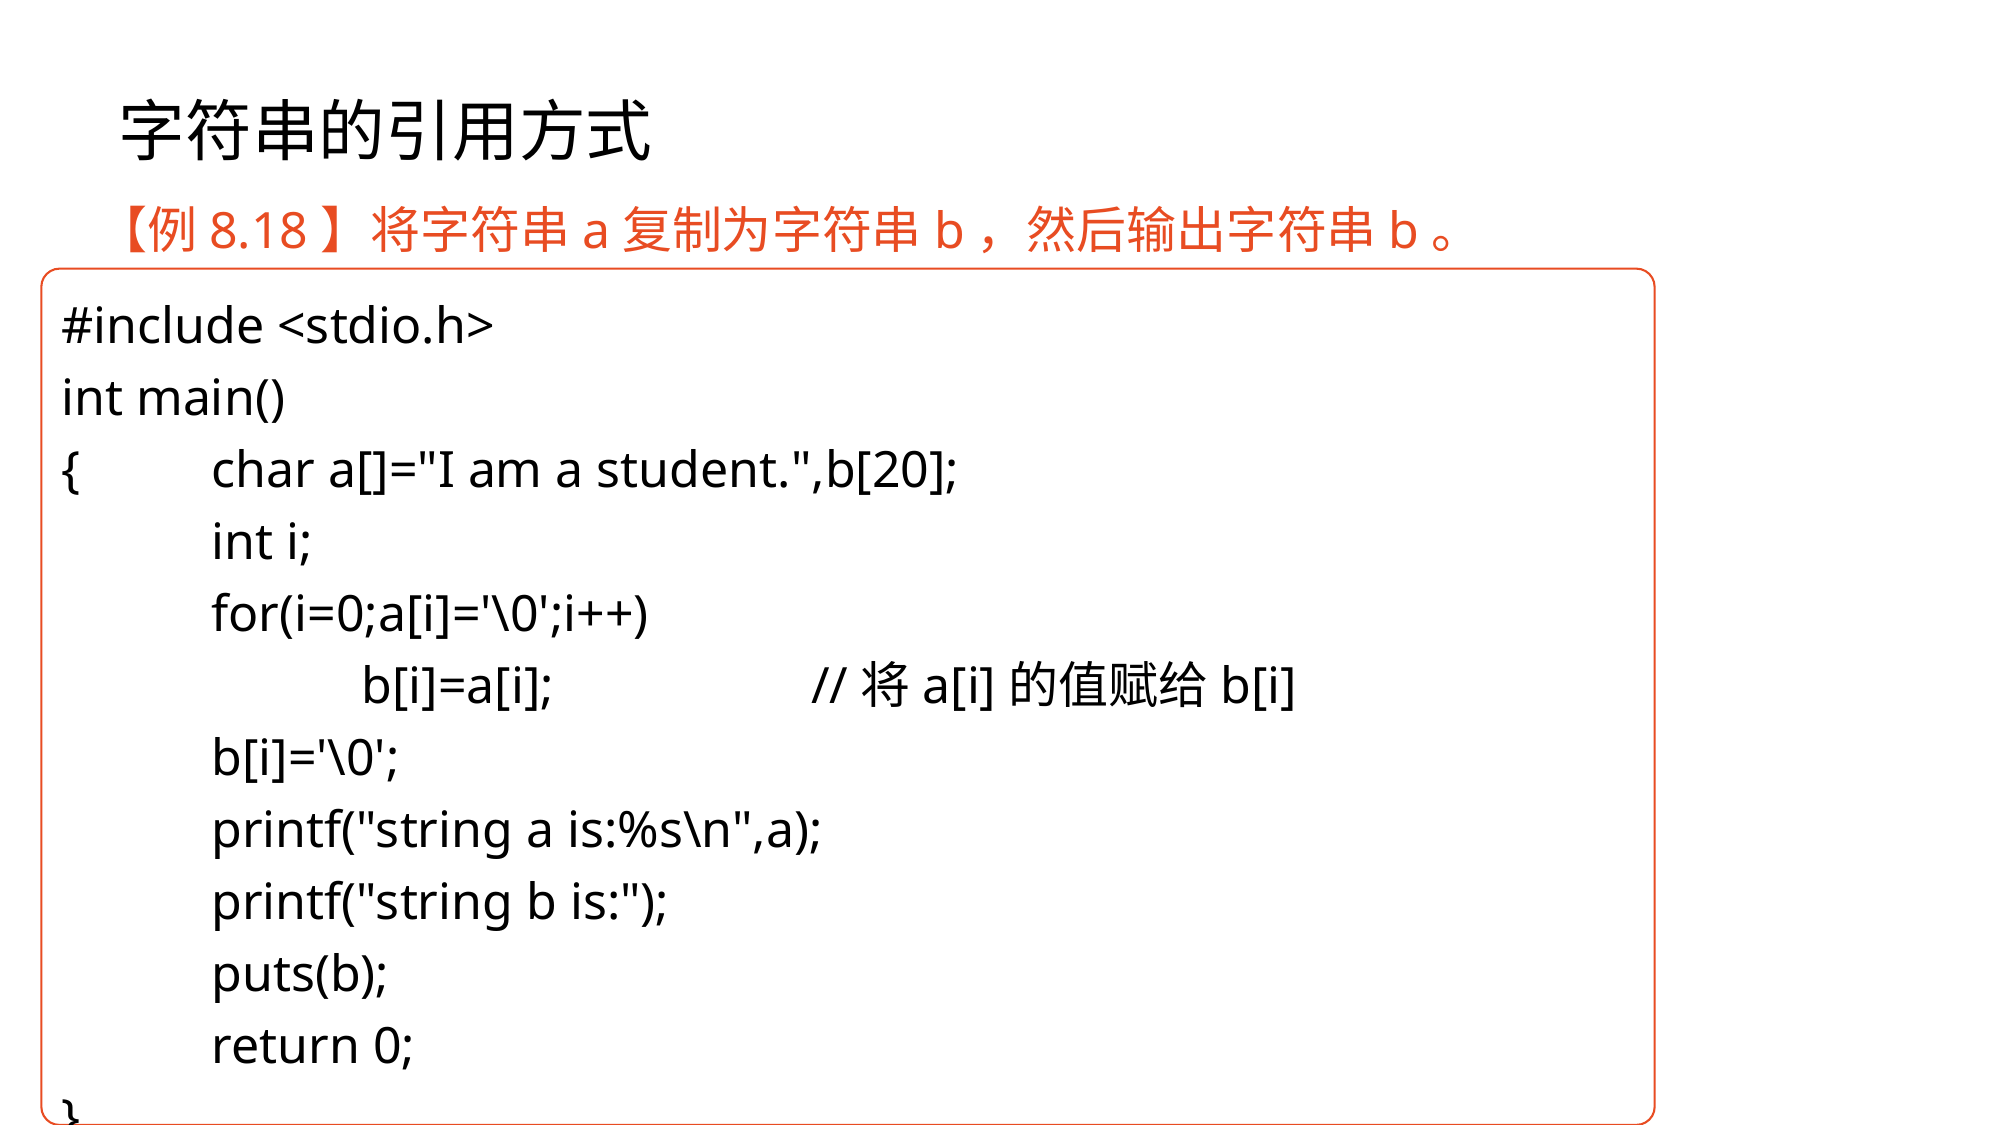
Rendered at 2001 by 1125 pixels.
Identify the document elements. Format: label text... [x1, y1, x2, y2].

title 字符串的引用方式 [103, 55, 1829, 178]
list 【例8.18】将字符串a复制为字符串b，然后输出字符串b。 [82, 178, 1946, 255]
text_box #include <stdio.h> int main() { char a[]="I am a student.",b[20]; int i; for(i=0;a[i]='\0';i++) b[i]=a[i]; //将a[i]的值赋给b[i] b[i]='\0'; printf("string a is:%s\n",a); printf("string b is:"); puts(b); return 0; } [40, 267, 1656, 1125]
